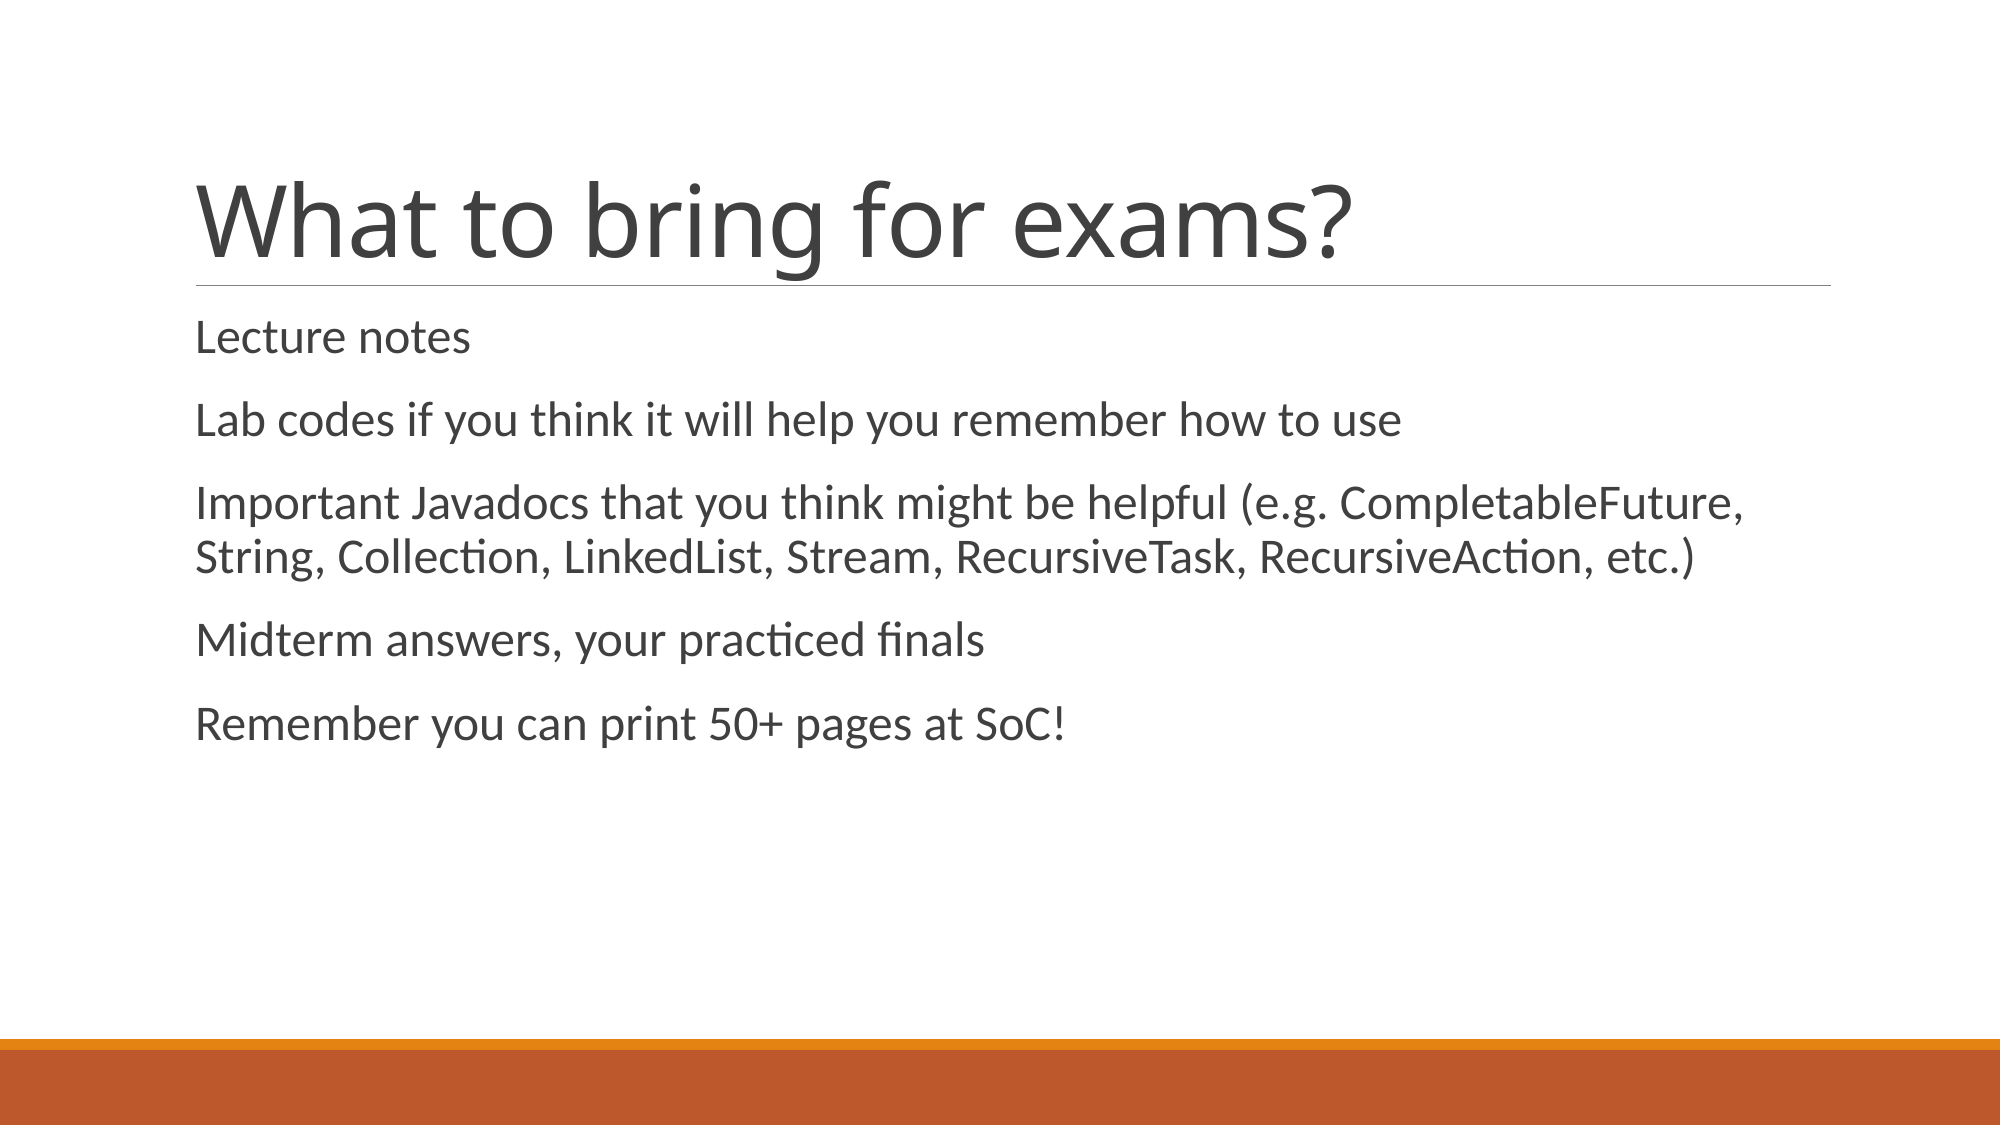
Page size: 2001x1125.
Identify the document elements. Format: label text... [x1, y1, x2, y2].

title What to bring for exams? [180, 47, 1830, 285]
list Lecture notes Lab codes if you think it will help you remember how to use Important Javadocs that you think might be helpful (e.g. CompletableFuture, String, Collection, LinkedList, Stream, RecursiveTask, RecursiveAction, etc.) Midterm answers, your practiced finals Remember you can print 50+ pages at SoC! [180, 302, 1830, 963]
